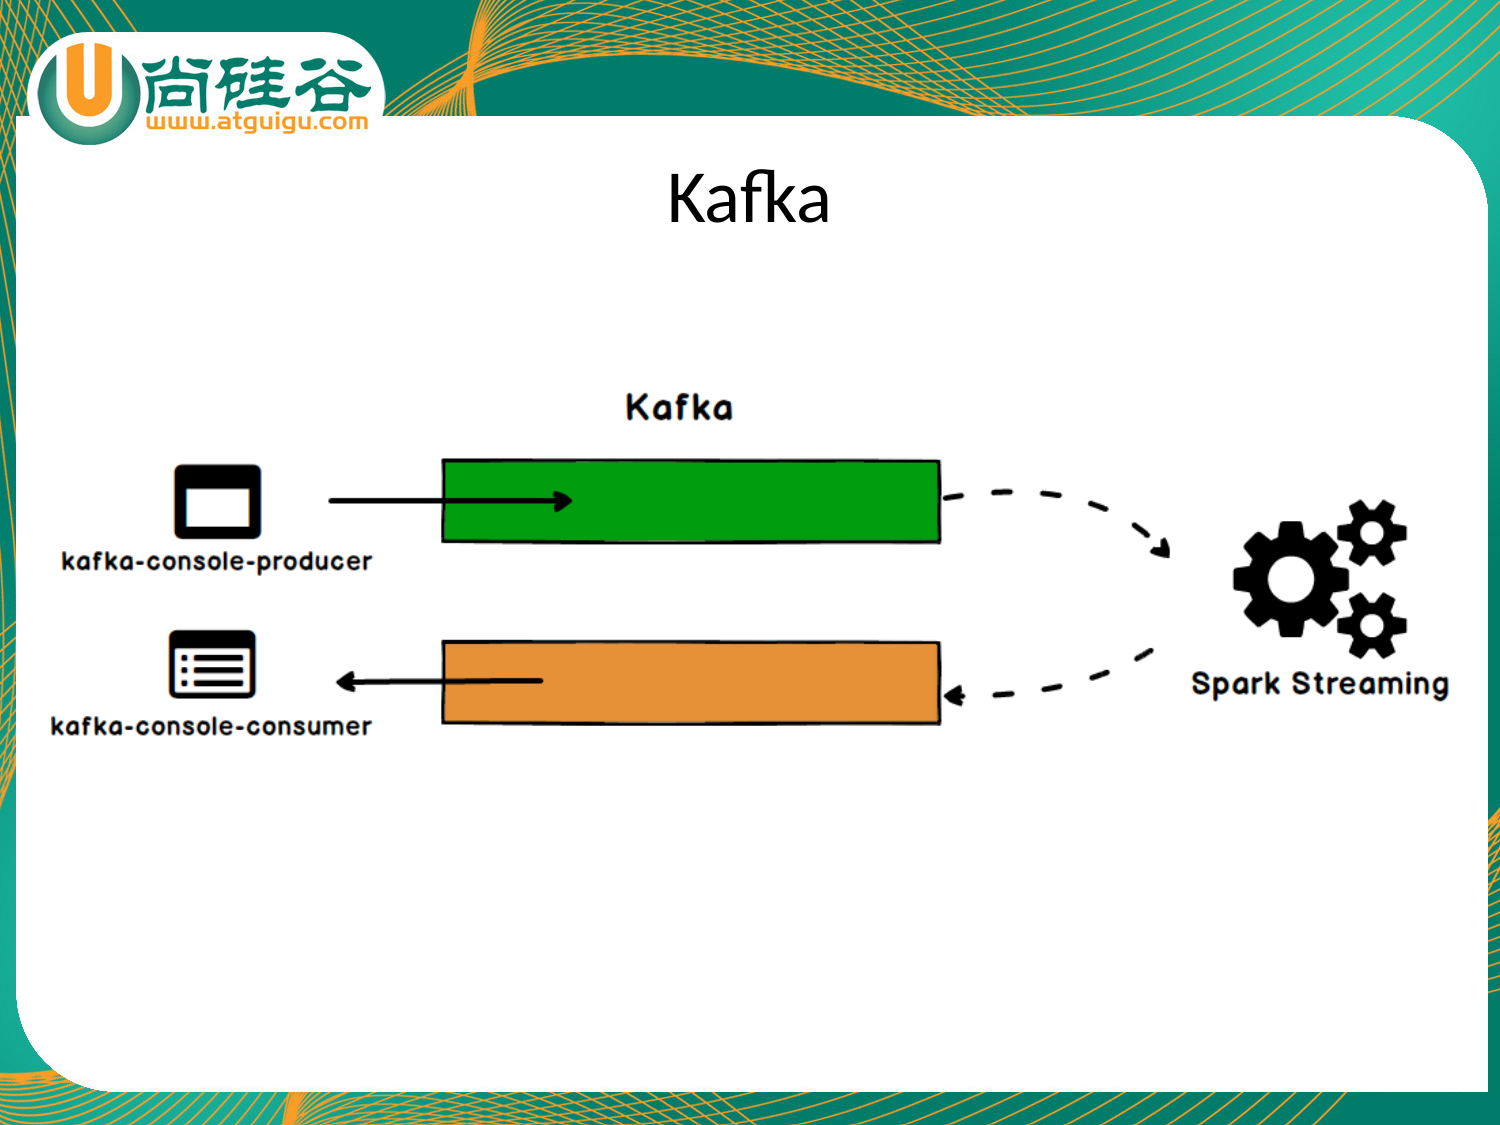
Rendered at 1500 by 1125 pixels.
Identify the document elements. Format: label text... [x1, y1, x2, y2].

title Kafka [75, 121, 1425, 263]
picture [0, 0, 1500, 1125]
